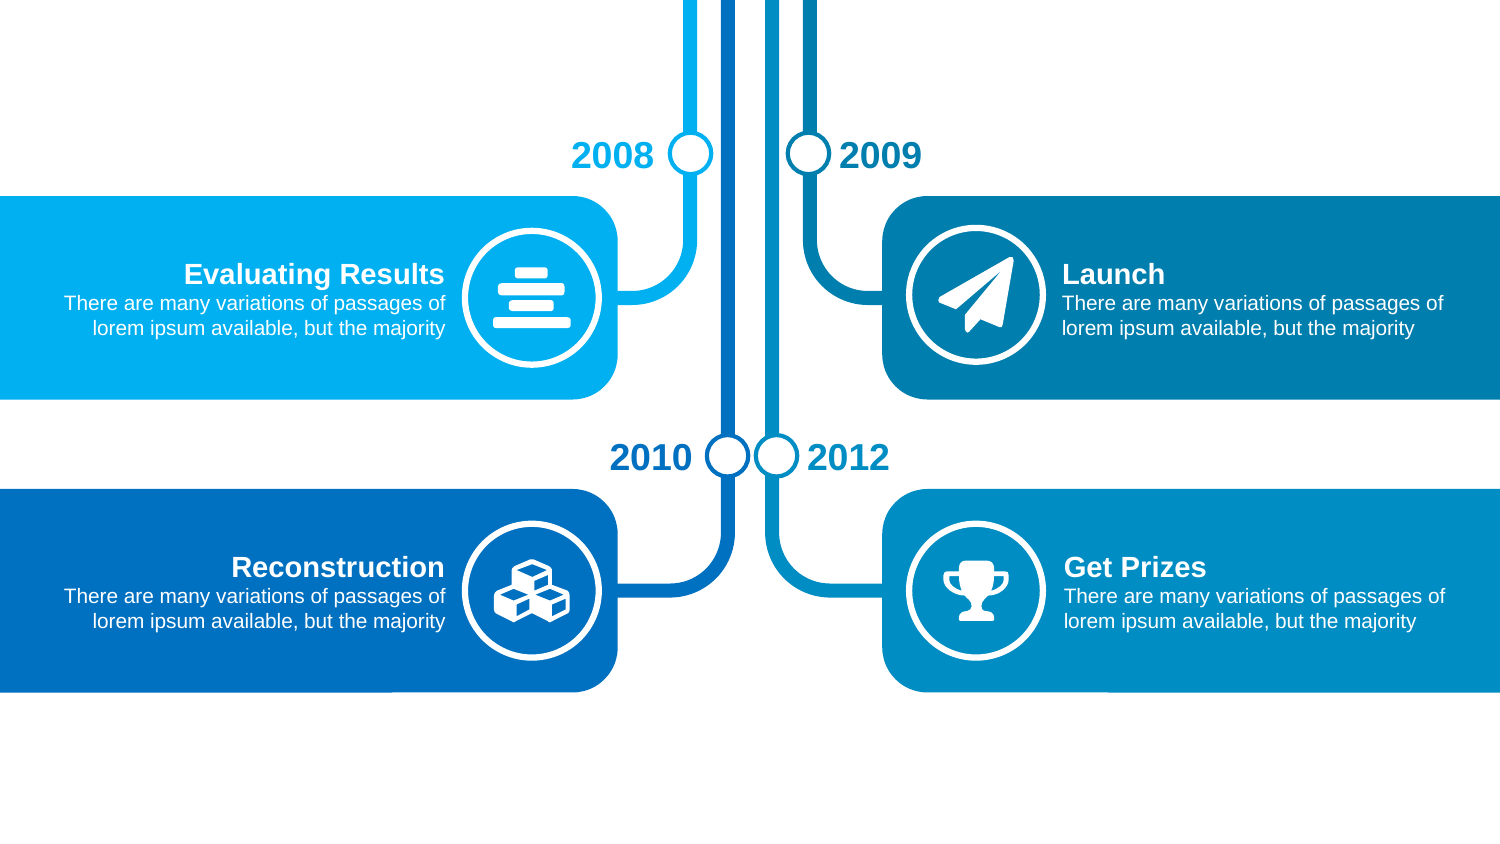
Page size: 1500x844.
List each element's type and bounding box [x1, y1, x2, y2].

text_box [785, 0, 1500, 402]
text_box [609, 433, 693, 479]
text_box [807, 433, 891, 479]
text_box [753, 0, 1500, 695]
text_box [0, 0, 751, 695]
text_box [839, 130, 923, 176]
text_box [570, 130, 655, 176]
text_box [0, 0, 714, 402]
